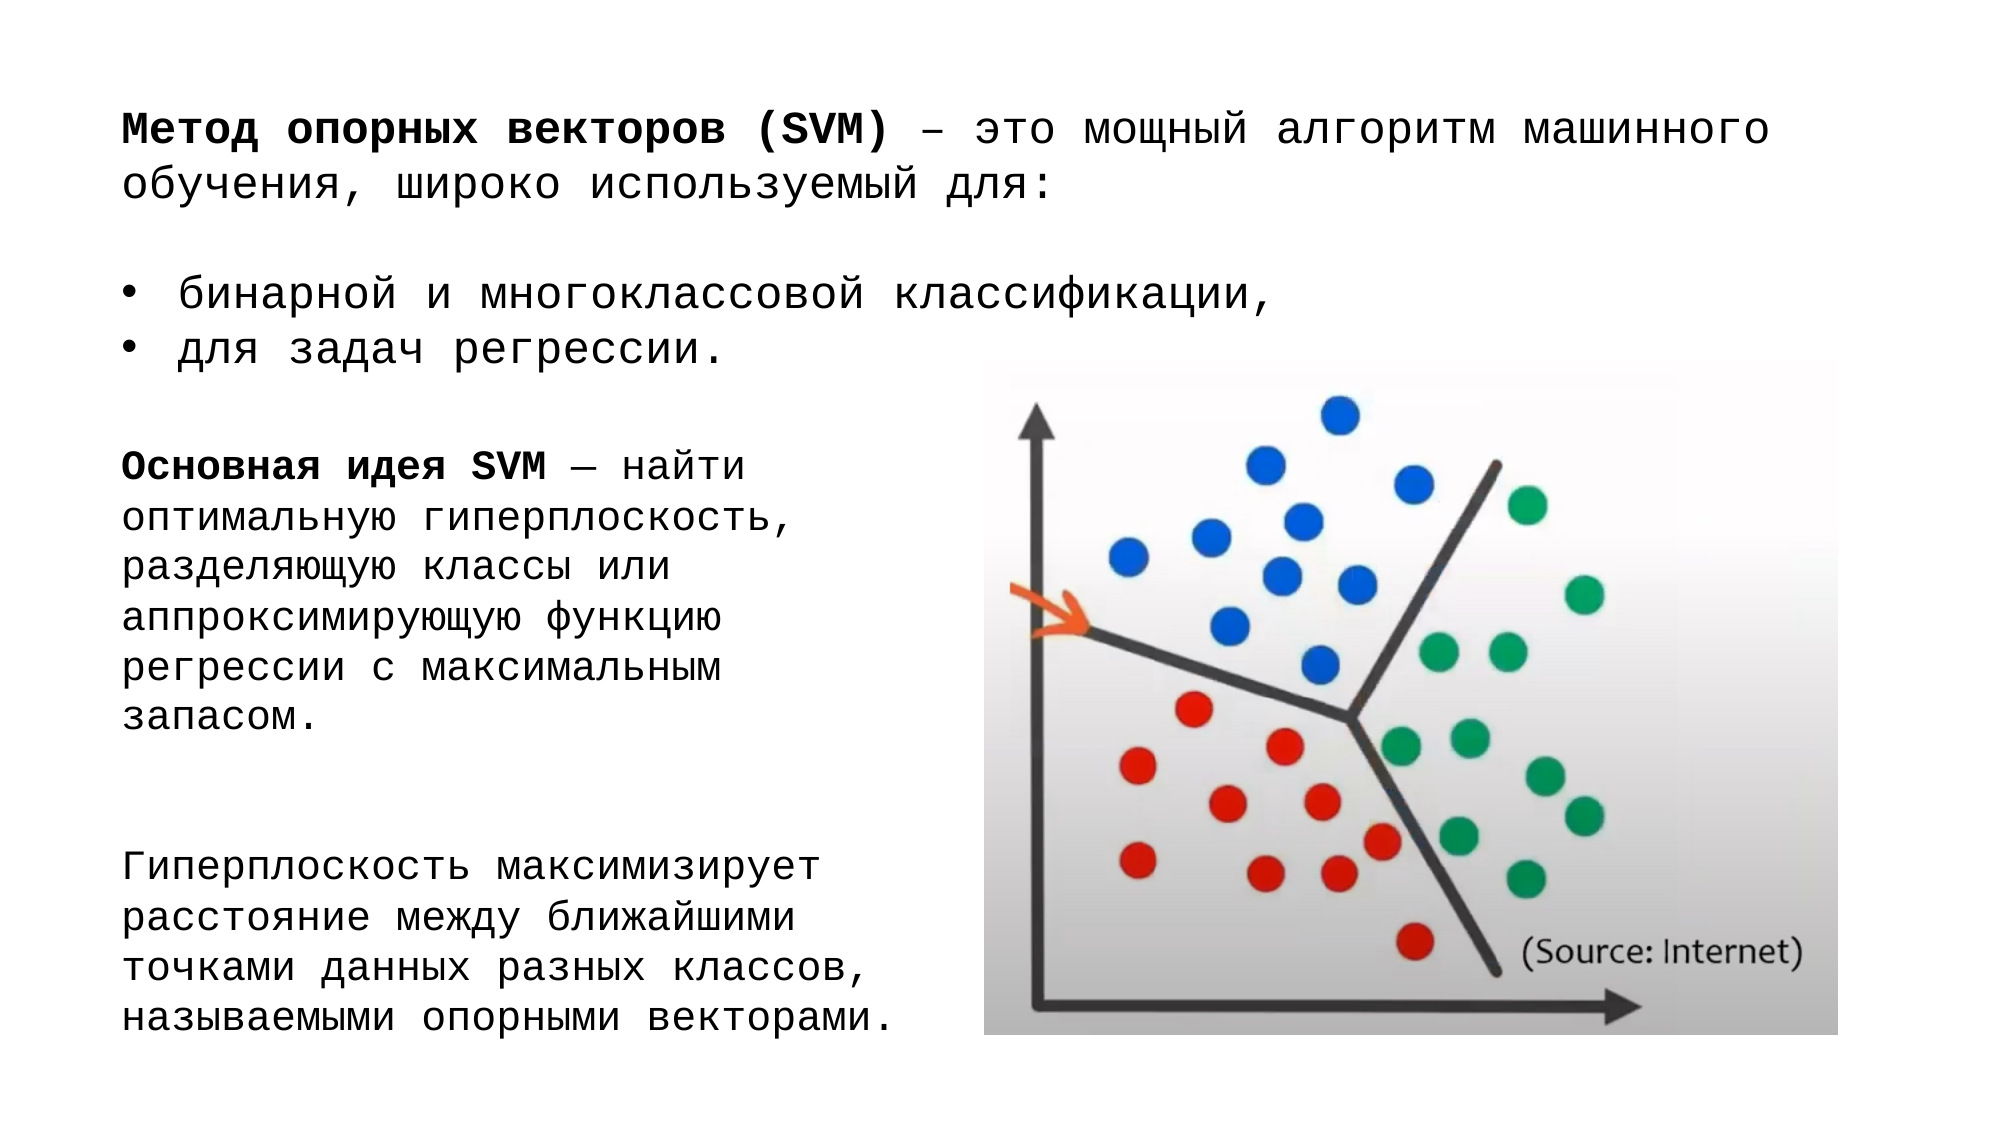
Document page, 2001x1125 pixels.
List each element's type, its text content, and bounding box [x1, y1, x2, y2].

picture [984, 360, 1838, 1035]
text_box Метод опорных векторов (SVM) – это мощный алгоритм машинного обучения, широко используемый для: бинарной и многоклассовой классификации, для задач регрессии. [106, 90, 1863, 381]
text_box Основная идея SVM — найти оптимальную гиперплоскость, разделяющую классы или аппроксимирующую функцию регрессии с максимальным запасом. Гиперплоскость максимизирует расстояние между ближайшими точками данных разных классов, называемыми опорными векторами. [106, 430, 959, 1046]
